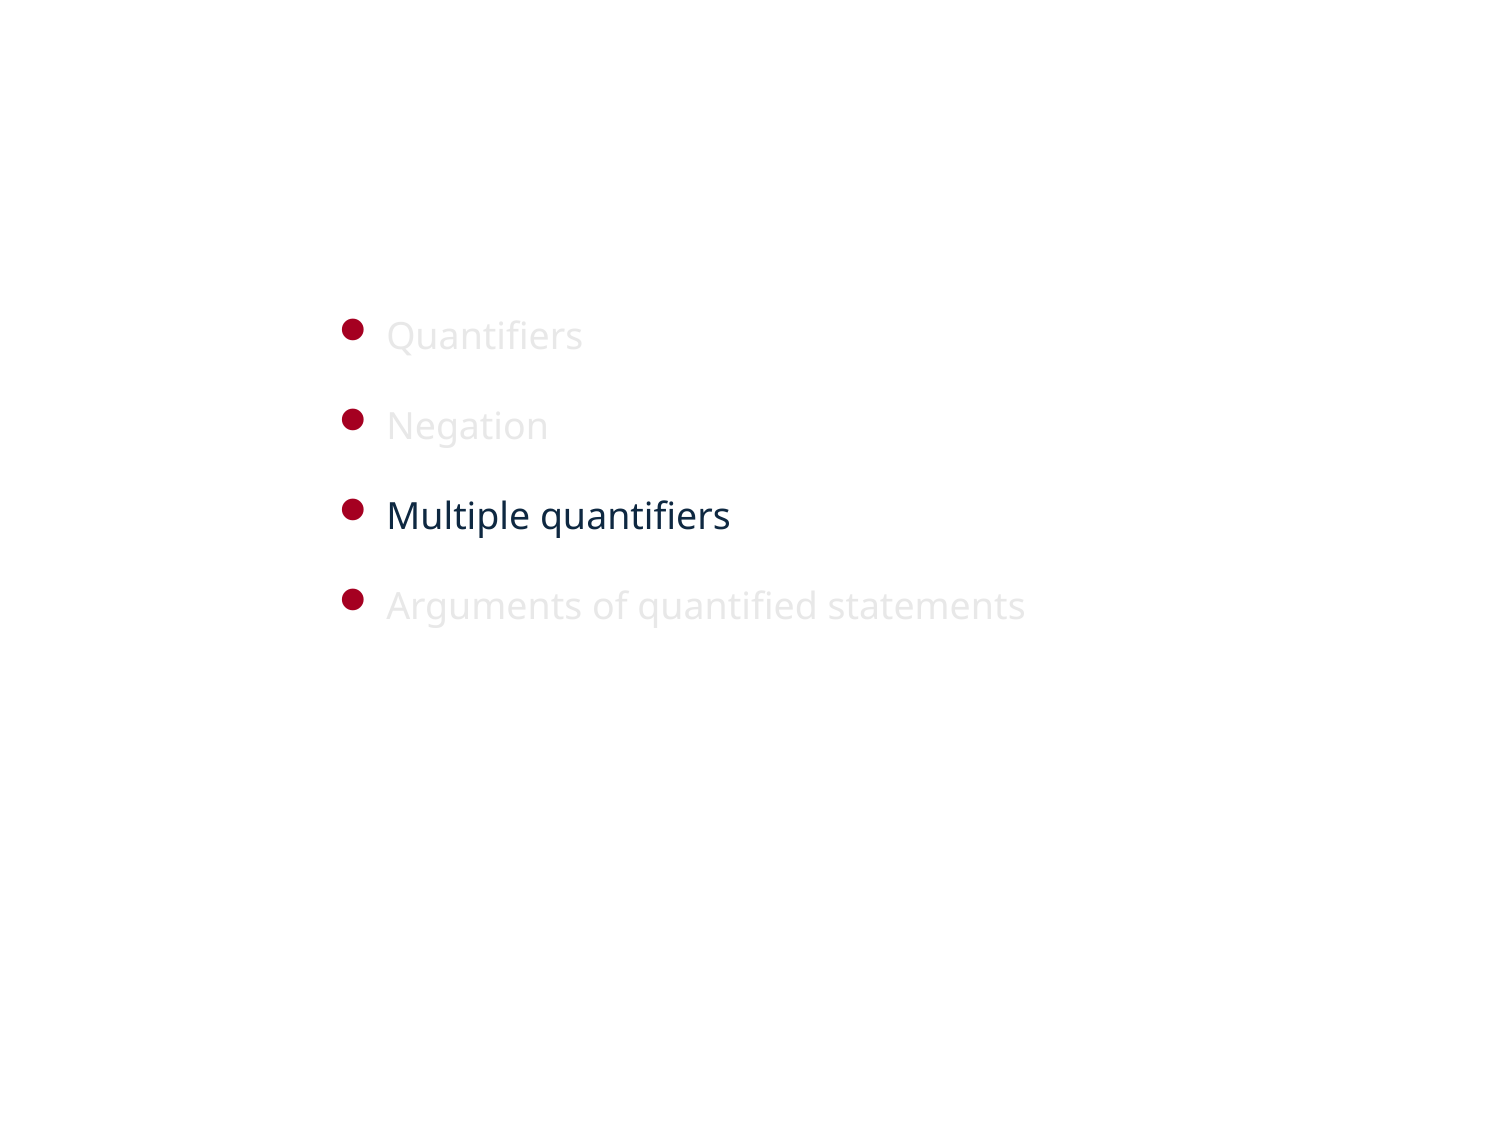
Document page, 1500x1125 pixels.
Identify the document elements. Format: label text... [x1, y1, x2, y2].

text_box Quantifiers Negation Multiple quantifiers Arguments of quantified statements [324, 304, 1041, 680]
